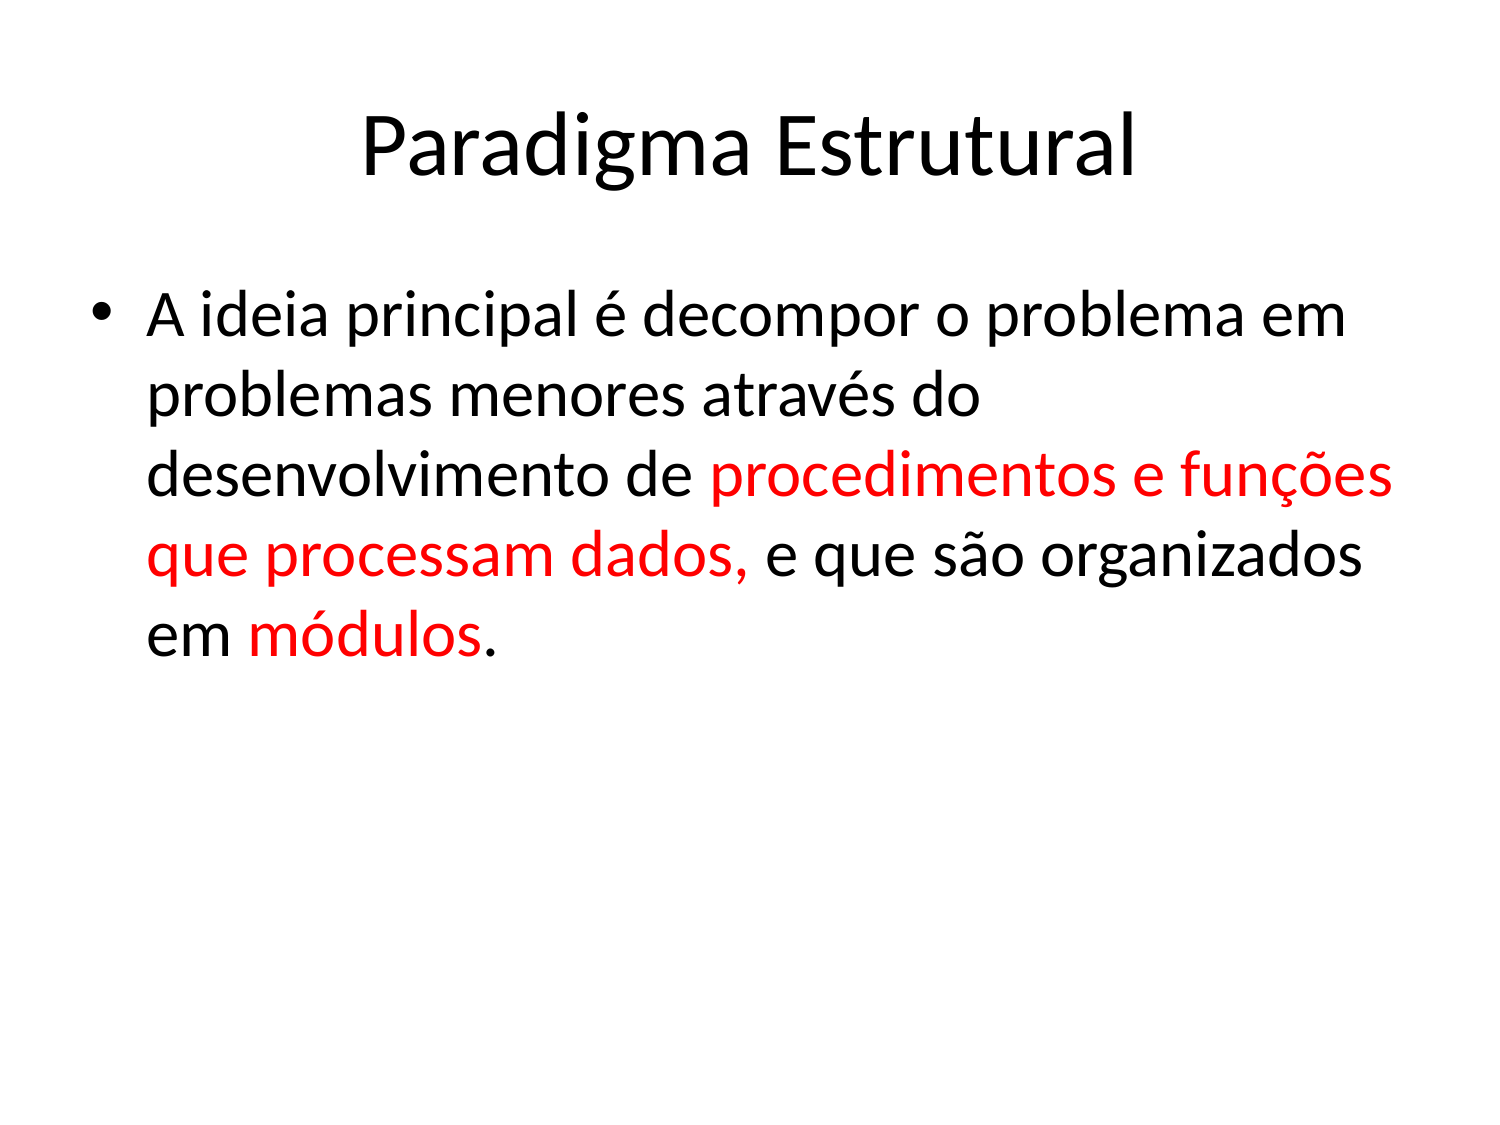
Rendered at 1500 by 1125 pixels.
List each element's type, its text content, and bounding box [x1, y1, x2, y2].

list A ideia principal é decompor o problema em problemas menores através do desenvolvimento de procedimentos e funções que processam dados, e que são organizados em módulos. [75, 262, 1425, 1005]
title Paradigma Estrutural [75, 45, 1425, 233]
